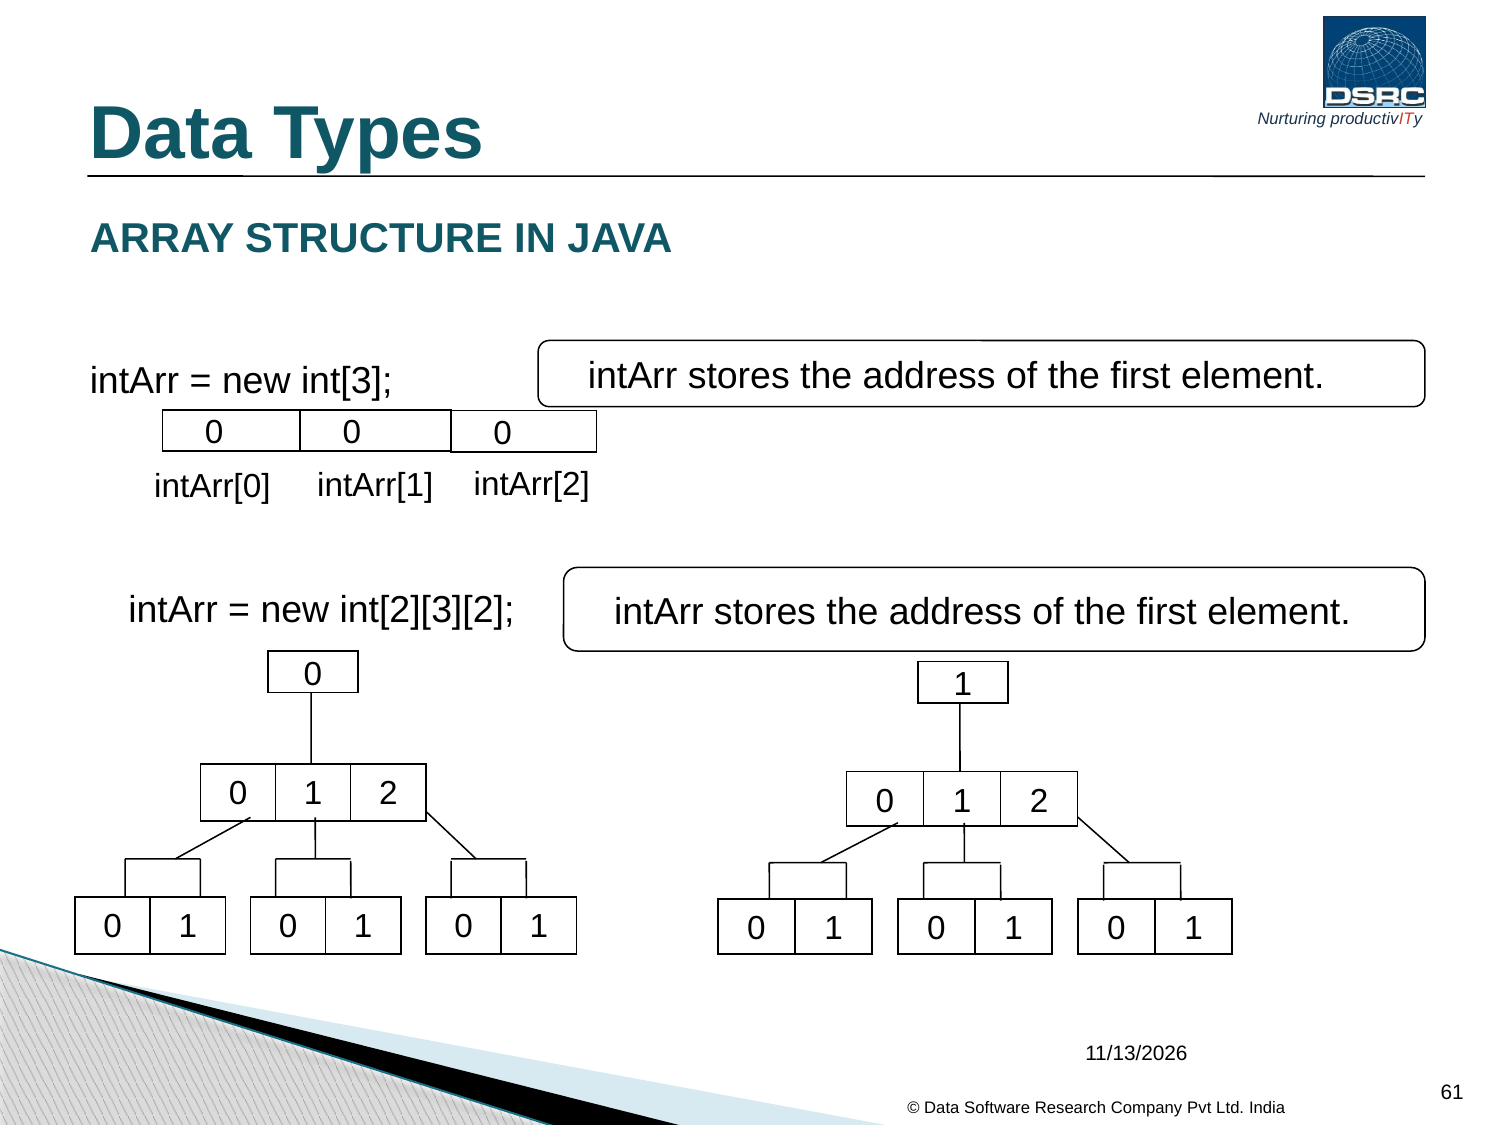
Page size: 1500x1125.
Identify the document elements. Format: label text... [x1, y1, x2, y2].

slide_number 61 [1418, 1051, 1479, 1112]
picture [1325, 17, 1425, 107]
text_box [74, 567, 1426, 955]
text_box 04/02/2017 [887, 1012, 1203, 1073]
text_box Data Types [74, 70, 1363, 188]
title ARRAY STRUCTURE IN JAVA [75, 166, 1425, 305]
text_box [74, 340, 1426, 488]
